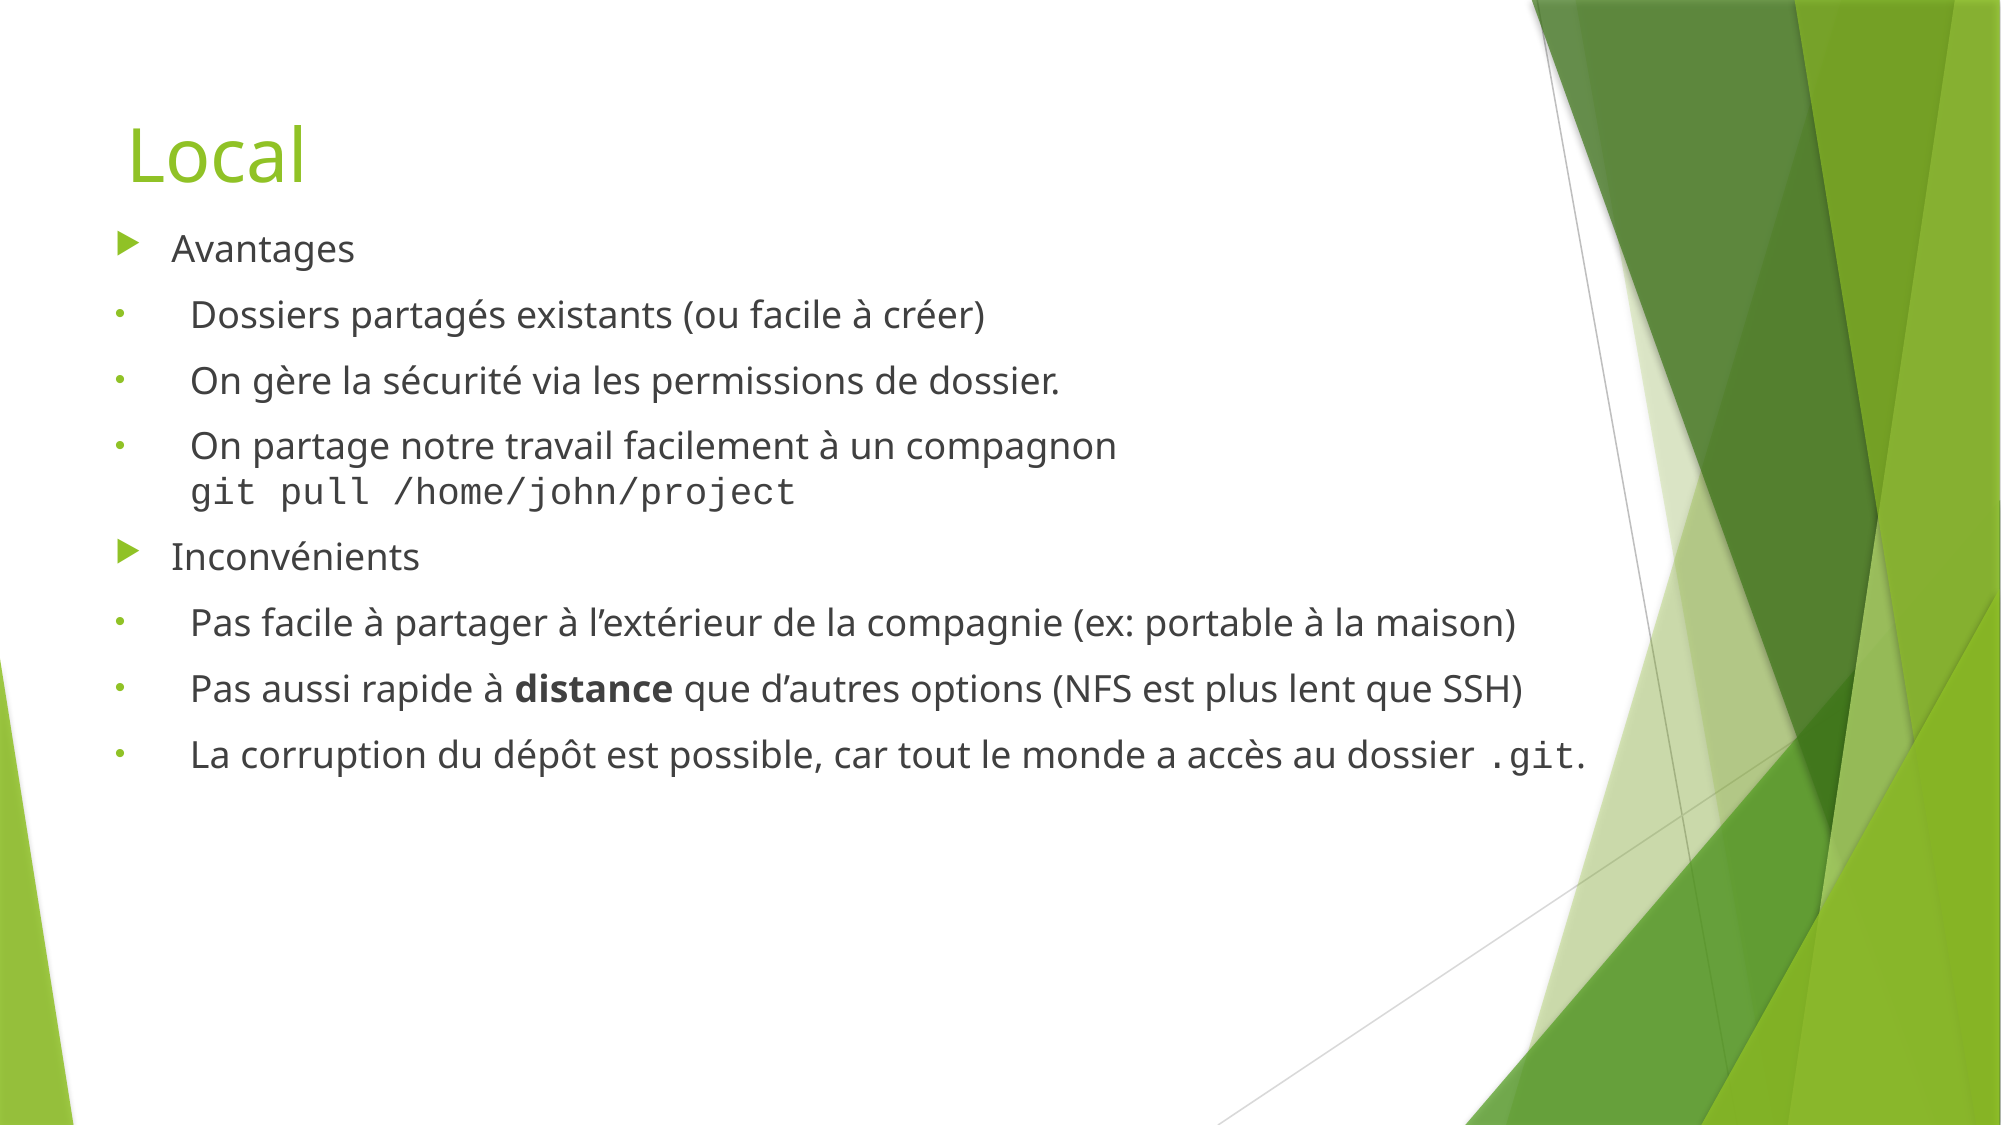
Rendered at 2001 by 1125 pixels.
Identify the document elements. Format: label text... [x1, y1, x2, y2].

title Local [111, 99, 1522, 217]
list Avantages Dossiers partagés existants (ou facile à créer) On gère la sécurité via les permissions de dossier. On partage notre travail facilement à un compagnon git pull /home/john/project Inconvénients Pas facile à partager à l’extérieur de la compagnie (ex: portable à la maison) Pas aussi rapide à distance que d’autres options (NFS est plus lent que SSH) La corruption du dépôt est possible, car tout le monde a accès au dossier .git. [99, 217, 1934, 1035]
